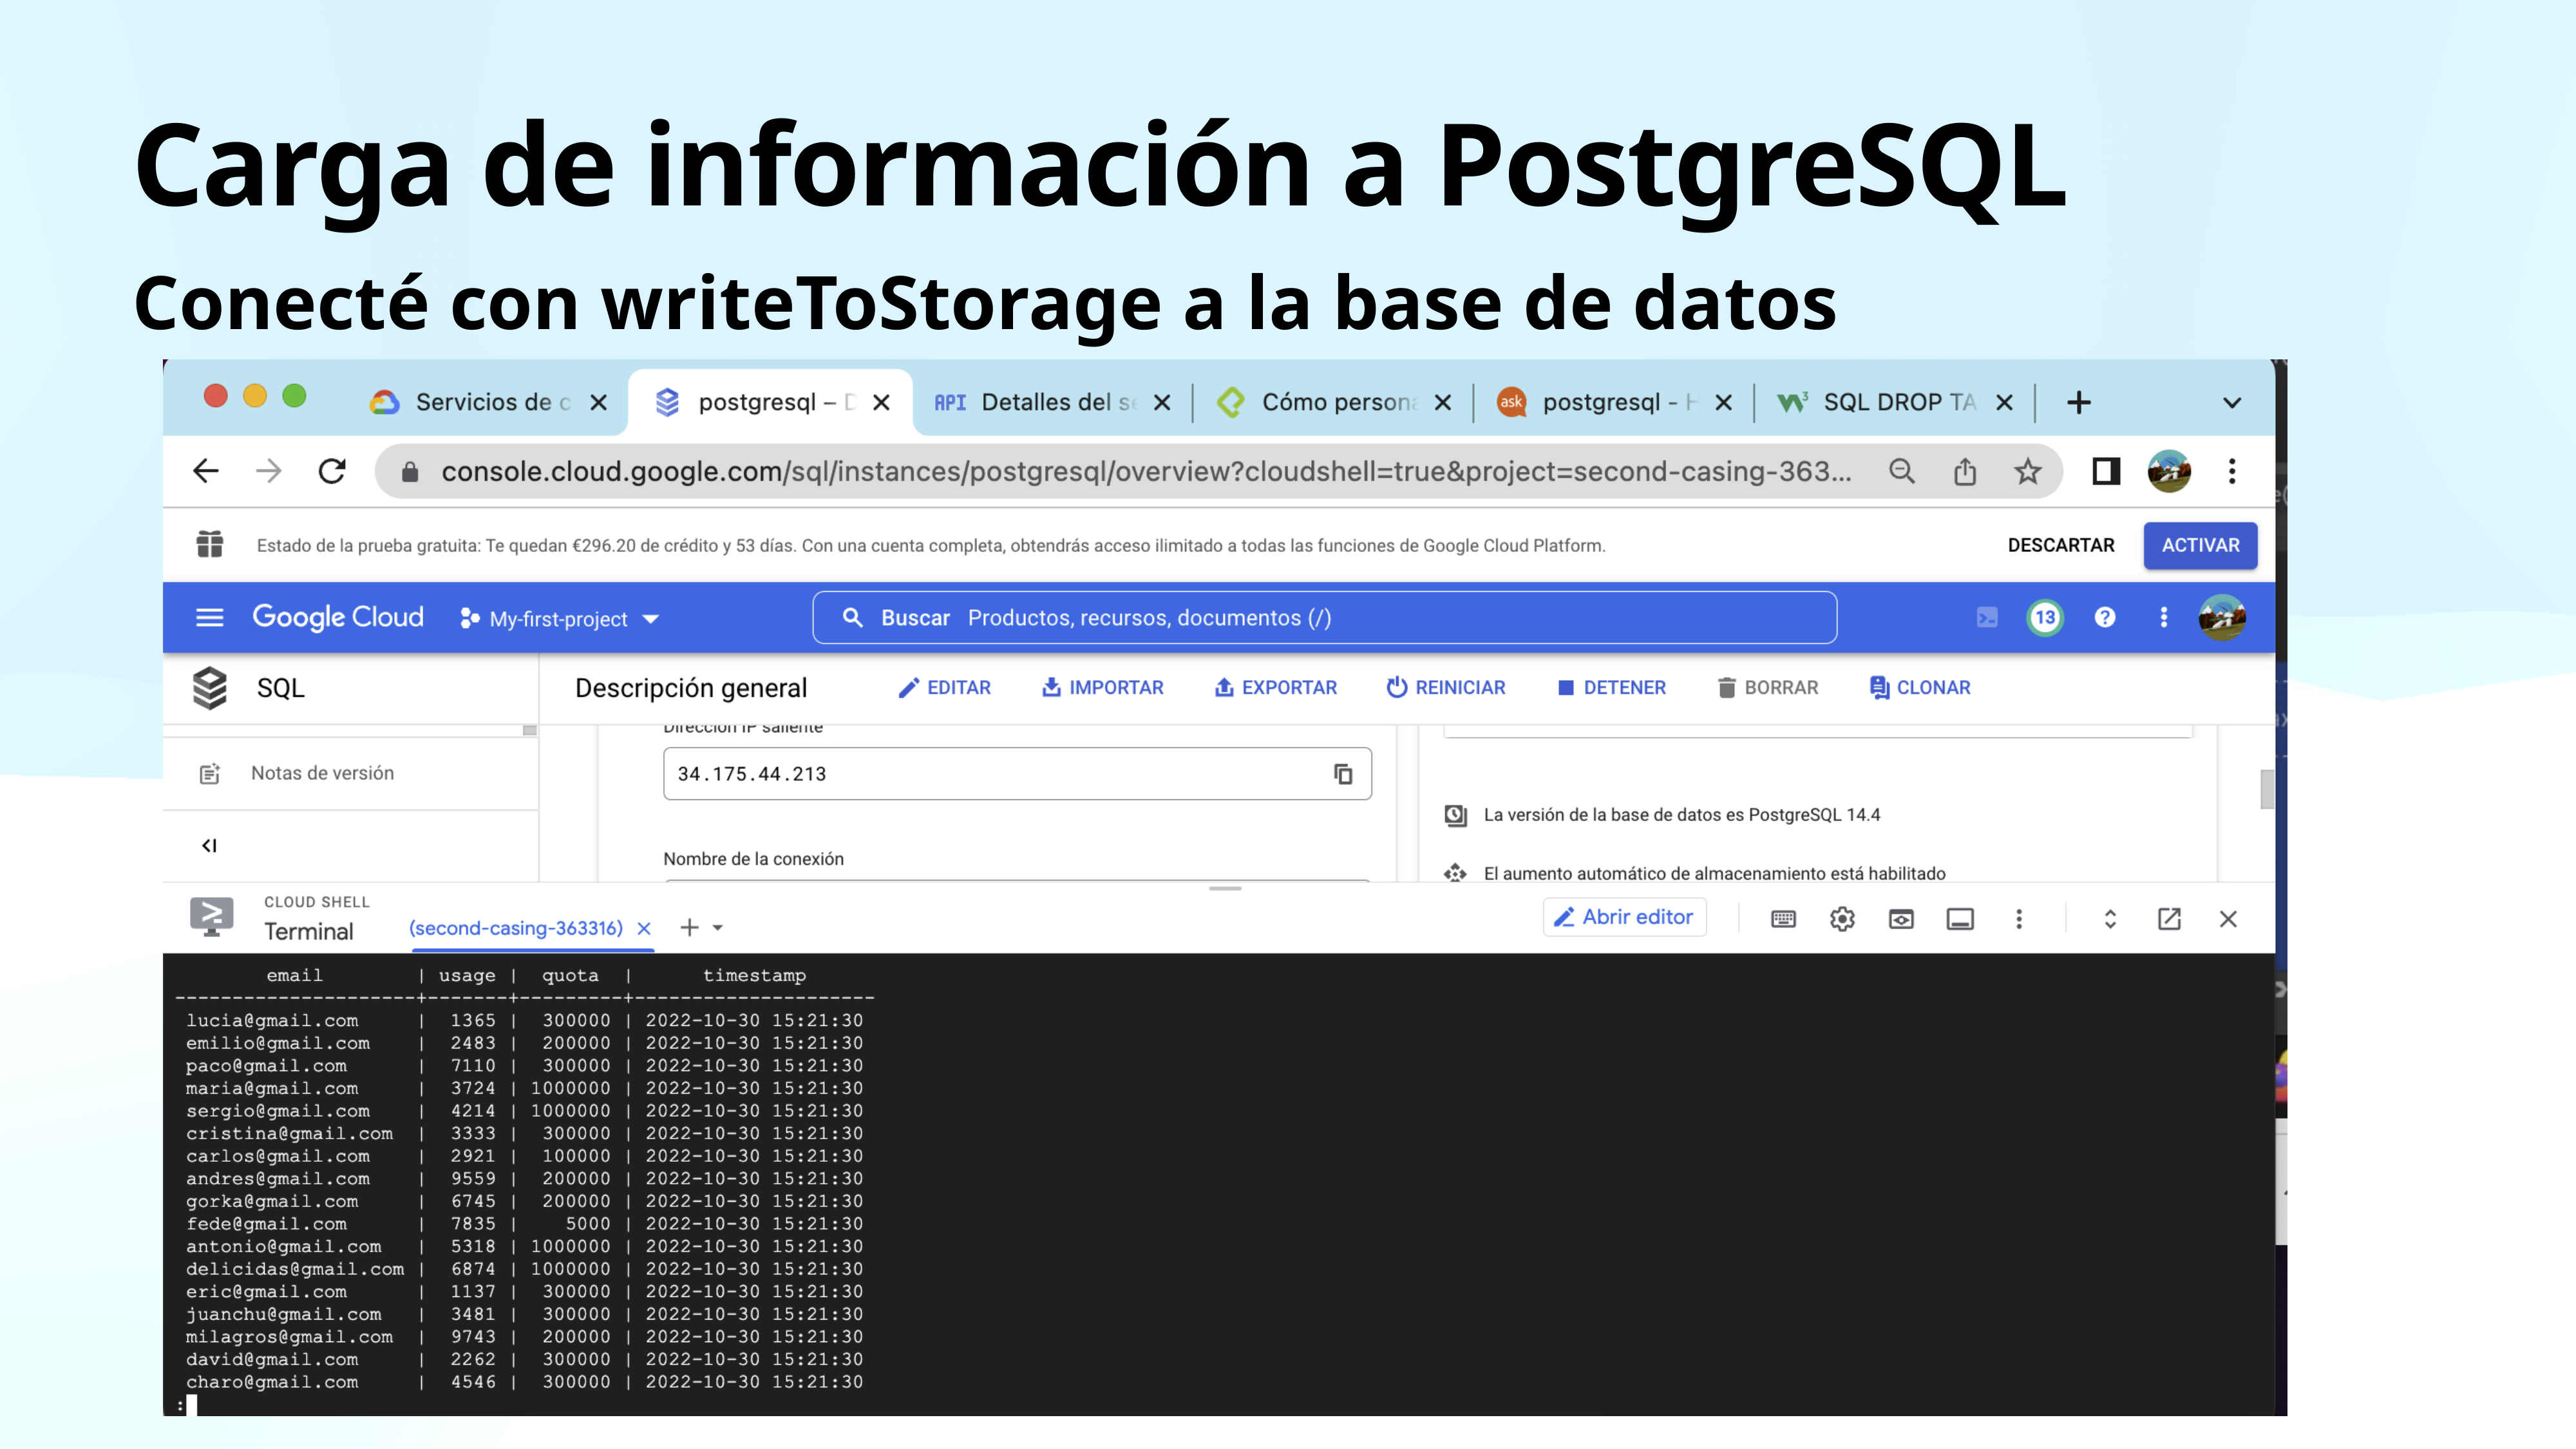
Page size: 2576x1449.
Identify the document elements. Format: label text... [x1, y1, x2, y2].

picture [0, 0, 2576, 1449]
title Carga de información a PostgreSQL [126, 112, 2448, 265]
list Conecté con writeToStorage a la base de datos [127, 250, 2449, 350]
